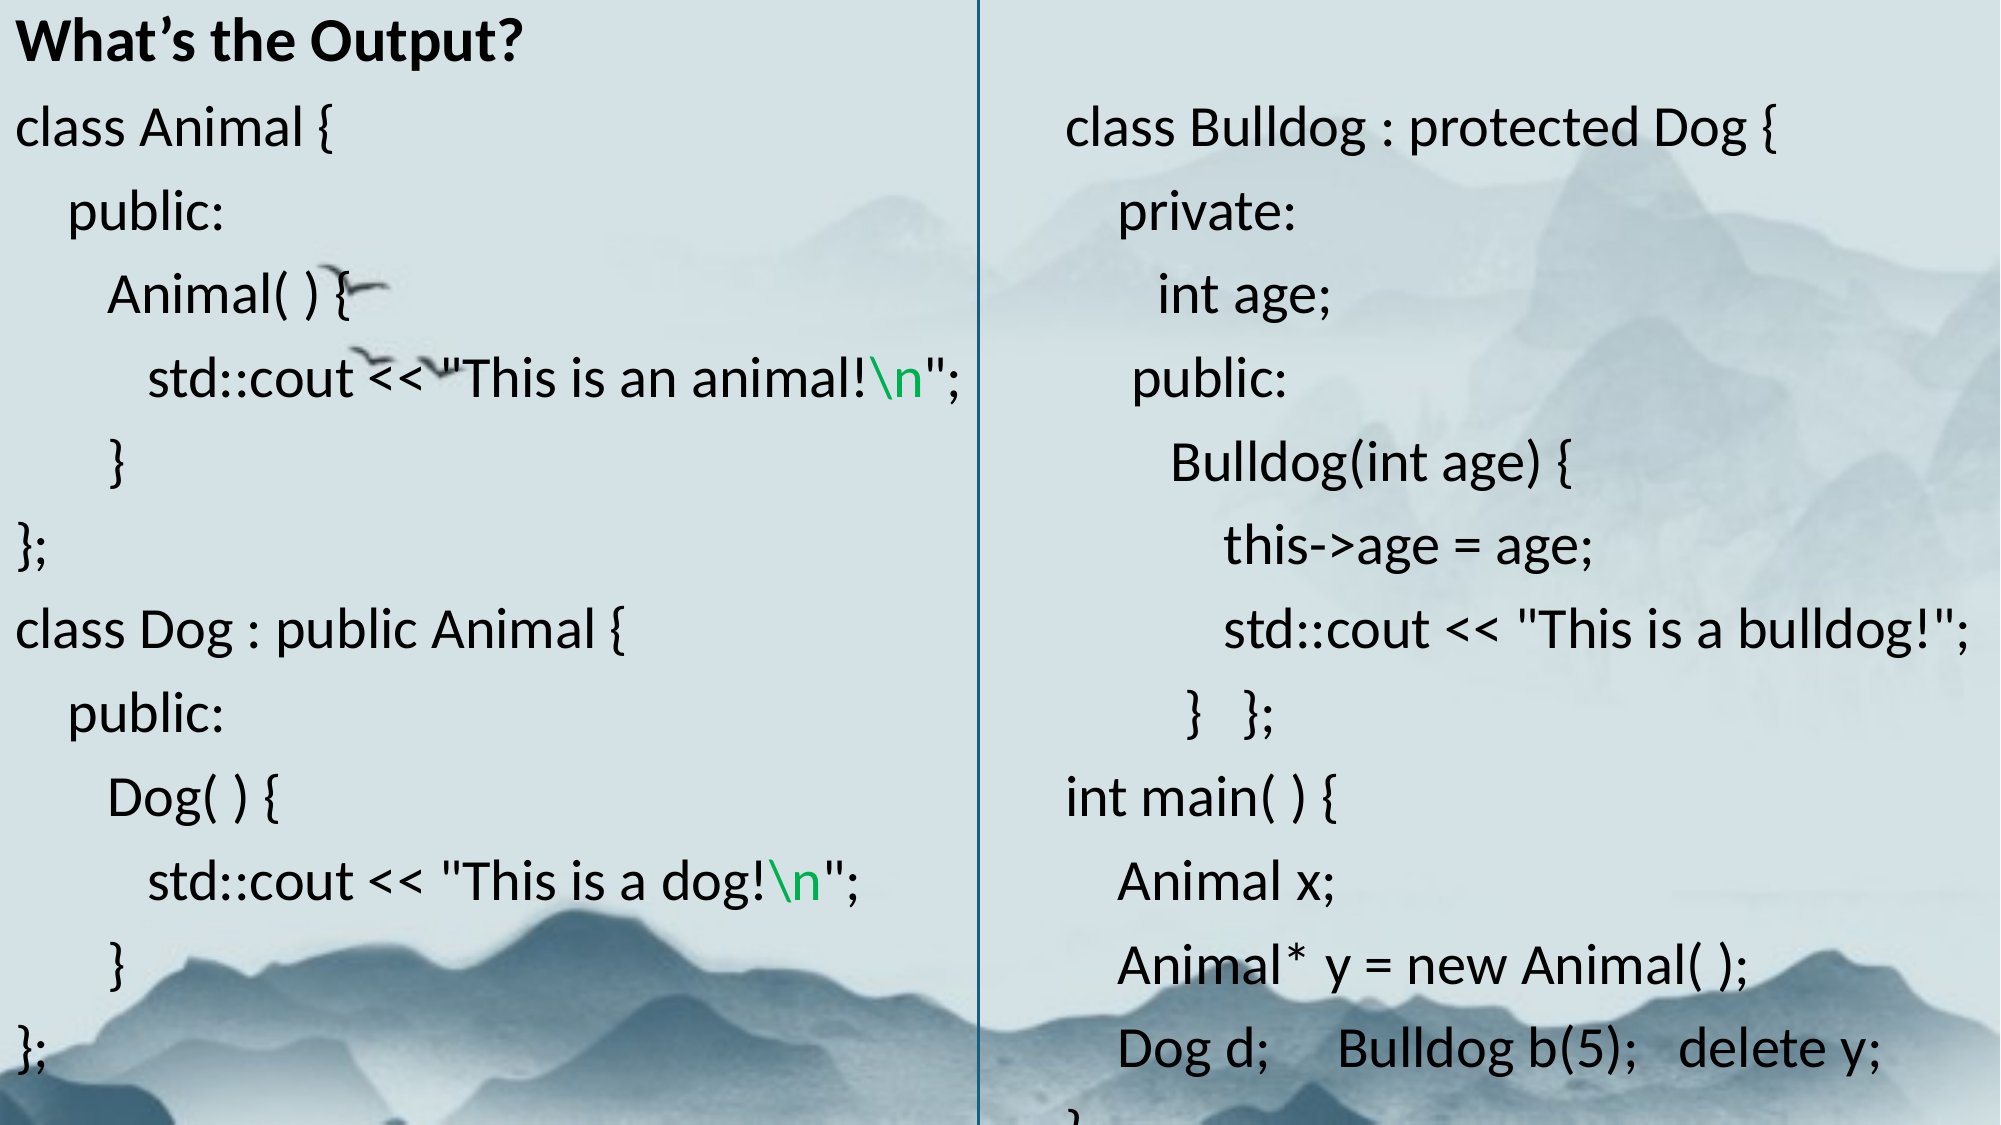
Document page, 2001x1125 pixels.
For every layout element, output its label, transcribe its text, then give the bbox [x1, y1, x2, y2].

list What’s the Output? class Animal { class Bulldog : protected Dog { public: private: Animal( ) { int age; std::cout << "This is an animal!\n"; public: } Bulldog(int age) { }; this->age = age; class Dog : public Animal { std::cout << "This is a bulldog!"; public: } }; Dog( ) { int main( ) { std::cout << "This is a dog!\n"; Animal x; } Animal* y = new Animal( ); }; Dog d; Bulldog b(5); delete y; } [980, 0, 2000, 1125]
list What’s the Output? class Animal { class Bulldog : protected Dog { public: private: Animal( ) { int age; std::cout << "This is an animal!\n"; public: } Bulldog(int age) { }; this->age = age; class Dog : public Animal { std::cout << "This is a bulldog!"; public: } }; Dog( ) { int main( ) { std::cout << "This is a dog!\n"; Animal x; } Animal* y = new Animal( ); }; Dog d; Bulldog b(5); delete y; } [0, 0, 977, 1125]
